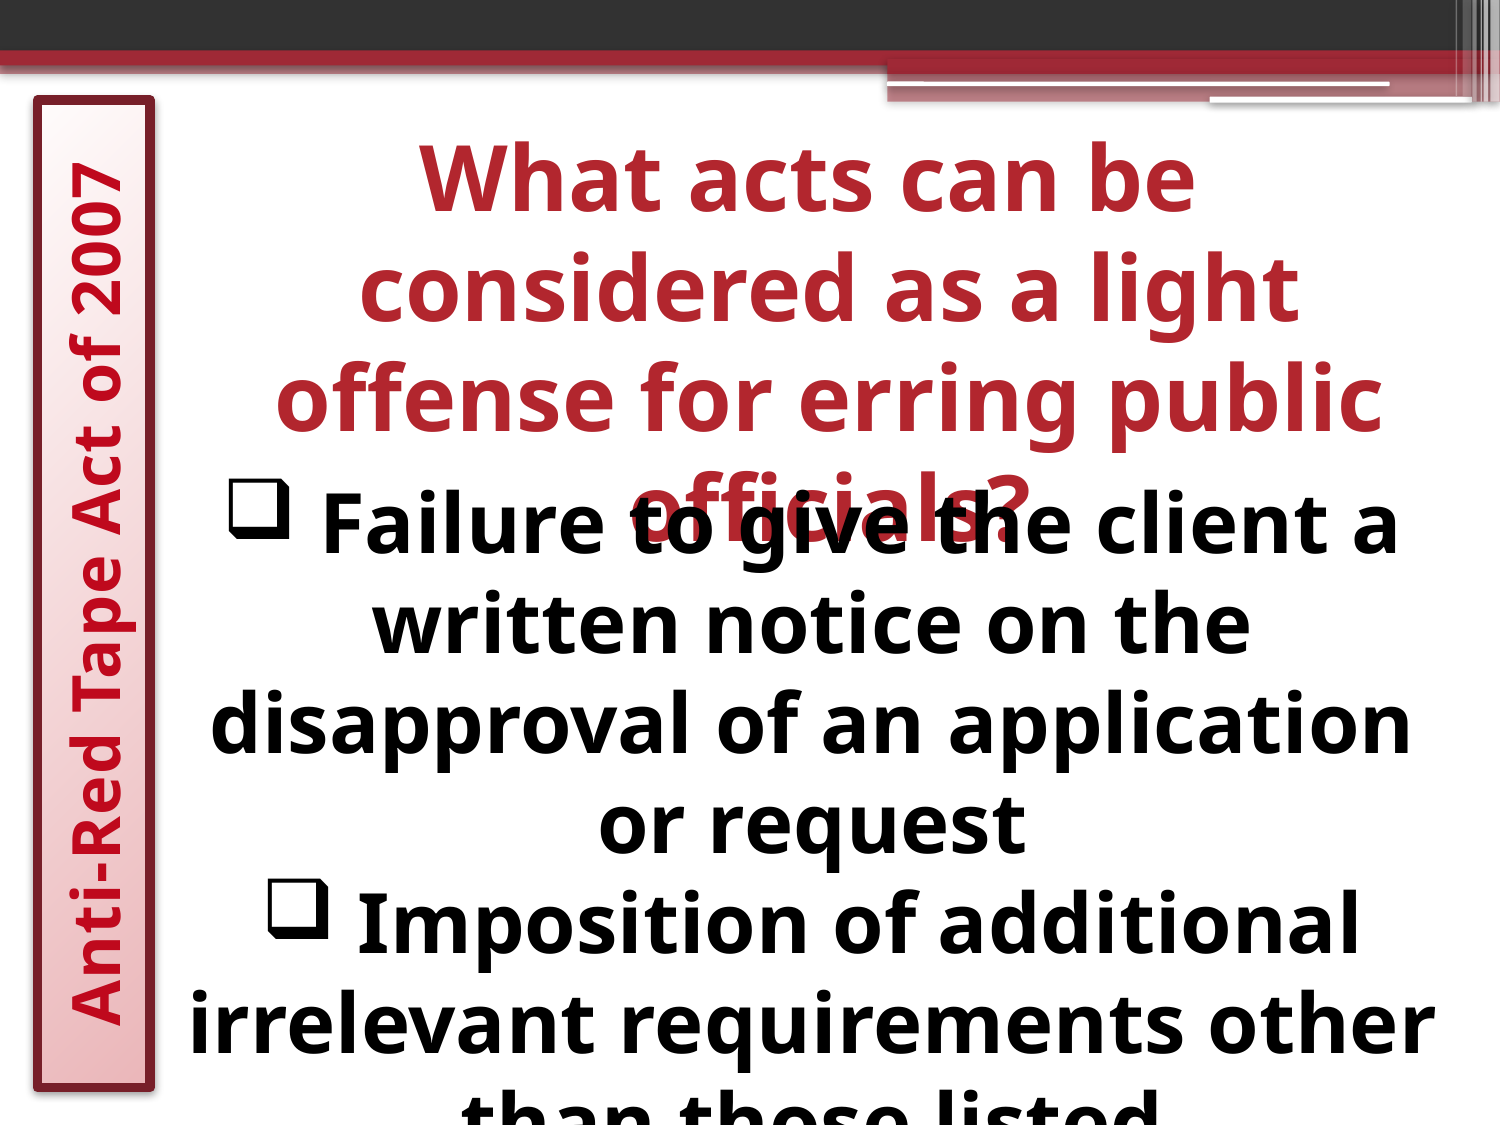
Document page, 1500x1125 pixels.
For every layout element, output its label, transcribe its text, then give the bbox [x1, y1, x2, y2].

list What acts can be considered as a light offense for erring public officials? [137, 112, 1463, 238]
text_box Failure to give the client a written notice on the disapproval of an application or request Imposition of additional irrelevant requirements other than those listed [162, 462, 1463, 1125]
title Anti-Red Tape Act of 2007 [37, 99, 151, 1088]
